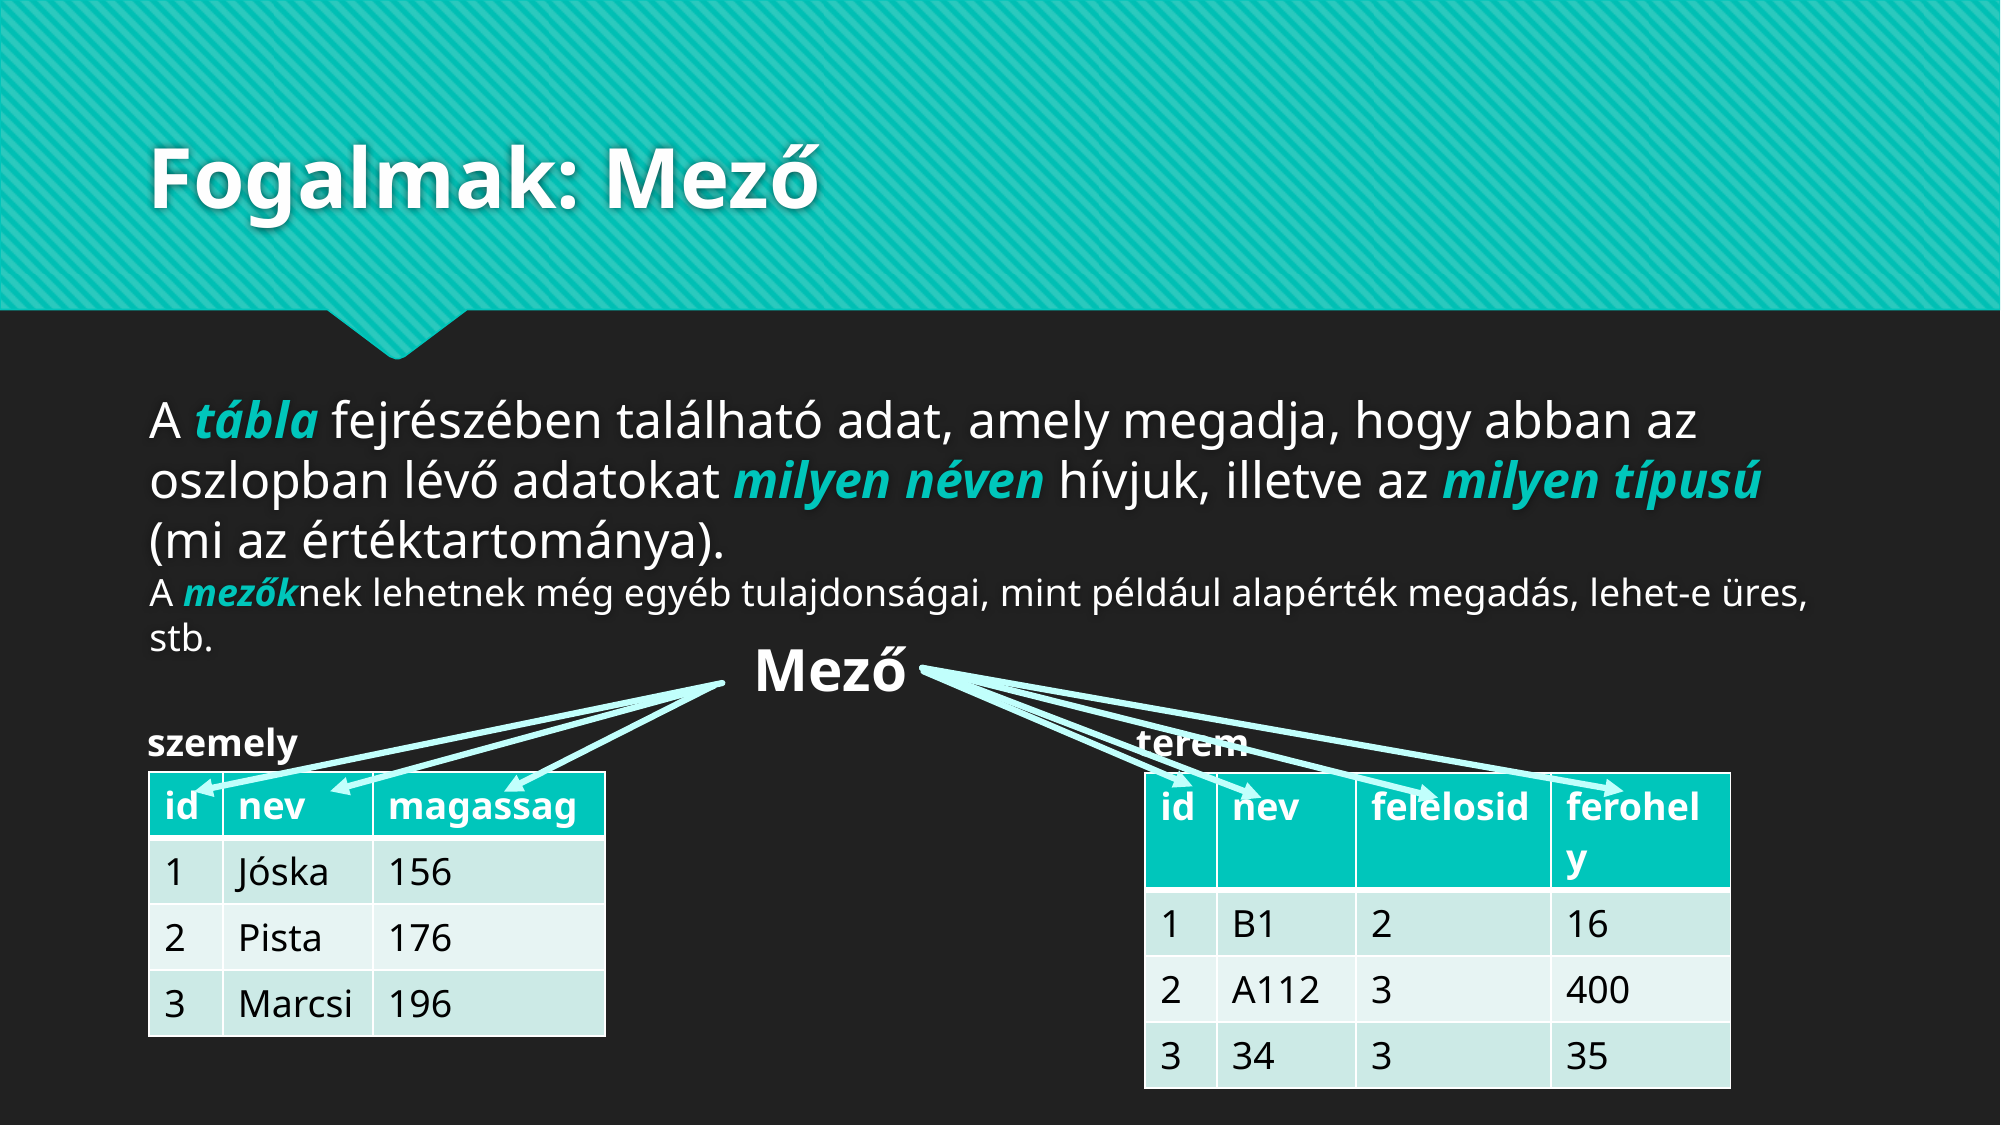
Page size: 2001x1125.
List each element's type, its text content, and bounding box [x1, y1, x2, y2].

text_box Mező [739, 625, 923, 711]
table_cell 34 [1218, 1023, 1355, 1087]
table_cell 176 [374, 905, 604, 969]
table_cell 3 [1357, 957, 1550, 1021]
table_cell 16 [1552, 893, 1730, 955]
table_header ferohely [1552, 774, 1730, 887]
table_header id [1146, 798, 1216, 887]
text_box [329, 685, 503, 792]
table_cell 35 [1552, 1023, 1730, 1087]
title Fogalmak: Mező [132, 73, 1868, 233]
table_cell 196 [374, 971, 604, 1035]
table_cell 3 [150, 971, 222, 1035]
table_cell B1 [1218, 893, 1355, 955]
table_cell Pista [224, 905, 372, 969]
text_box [193, 682, 723, 792]
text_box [923, 668, 1439, 798]
table_header felelosid [1357, 792, 1550, 887]
table_cell 156 [374, 841, 604, 903]
list A tábla fejrészében található adat, amely megadja, hogy abban az oszlopban lévő adatokat milyen néven hívjuk, illetve az milyen típusú (mi az értéktartománya). A mezőknek lehetnek még egyéb tulajdonságai, mint például alapérték megadás, lehet-e üres, stb. [134, 364, 1866, 684]
table_cell 400 [1552, 957, 1730, 1021]
table_header nev [1218, 798, 1355, 887]
table_cell 2 [150, 905, 222, 969]
text_box szemely [132, 711, 193, 771]
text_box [1439, 668, 1624, 792]
table_cell 3 [1357, 1023, 1550, 1087]
table_cell 3 [1146, 1023, 1216, 1087]
table_cell Jóska [224, 841, 372, 903]
table_cell A112 [1218, 957, 1355, 1021]
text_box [503, 685, 714, 792]
table_cell Marcsi [224, 971, 372, 1035]
table_cell 1 [150, 841, 222, 903]
table_header magassag [374, 792, 604, 835]
table_cell 2 [1146, 957, 1216, 1021]
table_cell 2 [1357, 893, 1550, 955]
table_header id [150, 773, 222, 835]
table_header nev [224, 792, 372, 835]
table_cell 1 [1146, 893, 1216, 955]
